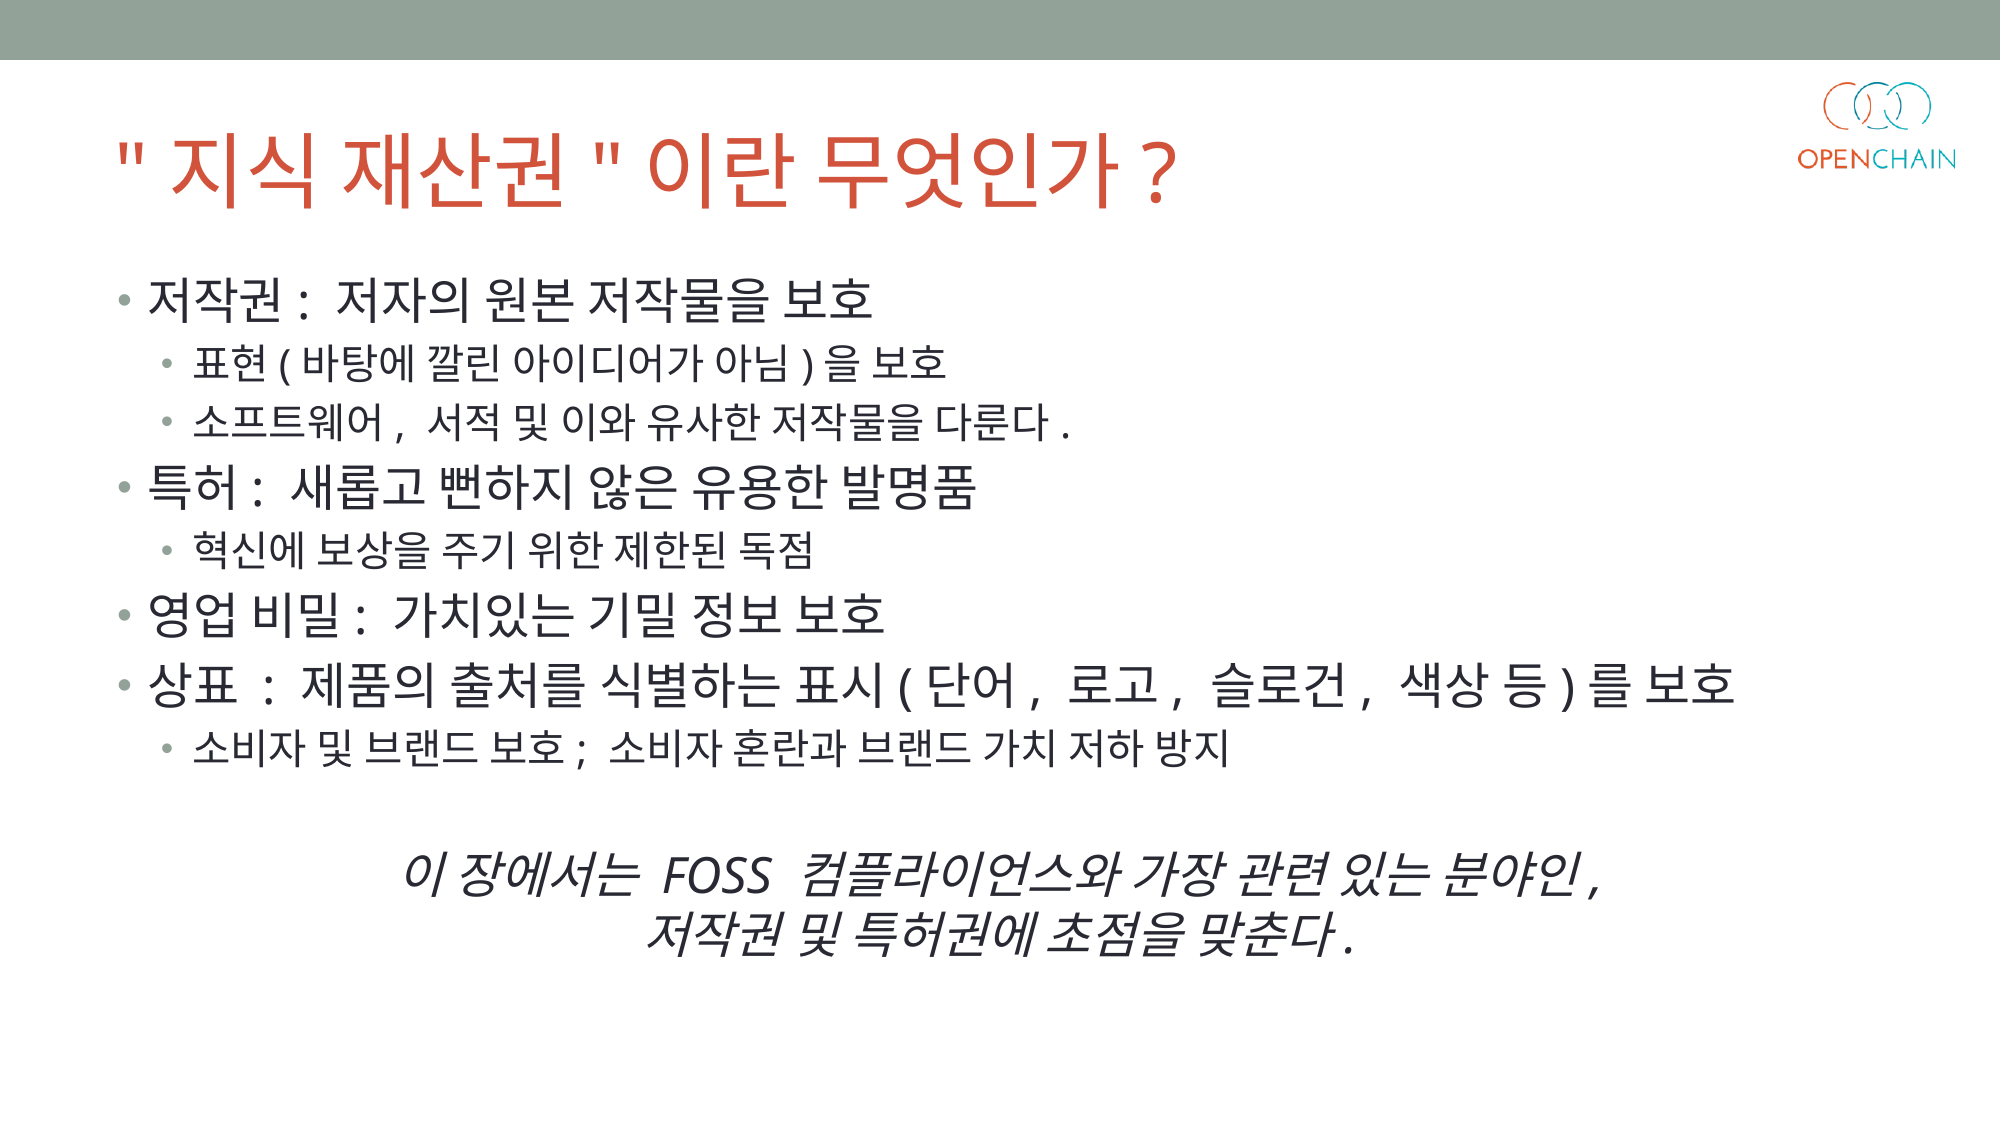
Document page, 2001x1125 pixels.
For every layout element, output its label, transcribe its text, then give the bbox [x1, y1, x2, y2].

picture [1798, 82, 1955, 169]
text_box "지식 재산권"이란 무엇인가? [99, 87, 1900, 250]
text_box 저작권: 저자의 원본 저작물을 보호 표현(바탕에 깔린 아이디어가 아님)을 보호 소프트웨어, 서적 및 이와 유사한 저작물을 다룬다. 특허: 새롭고 뻔하지 않은 유용한 발명품 혁신에 보상을 주기 위한 제한된 독점 영업 비밀: 가치있는 기밀 정보 보호 상표 : 제품의 출처를 식별하는 표시(단어, 로고, 슬로건, 색상 등)를 보호 소비자 및 브랜드 보호; 소비자 혼란과 브랜드 가치 저하 방지 이 장에서는 FOSS 컴플라이언스와 가장 관련 있는 분야인, 저작권 및 특허권에 초점을 맞춘다. [102, 262, 1898, 1075]
